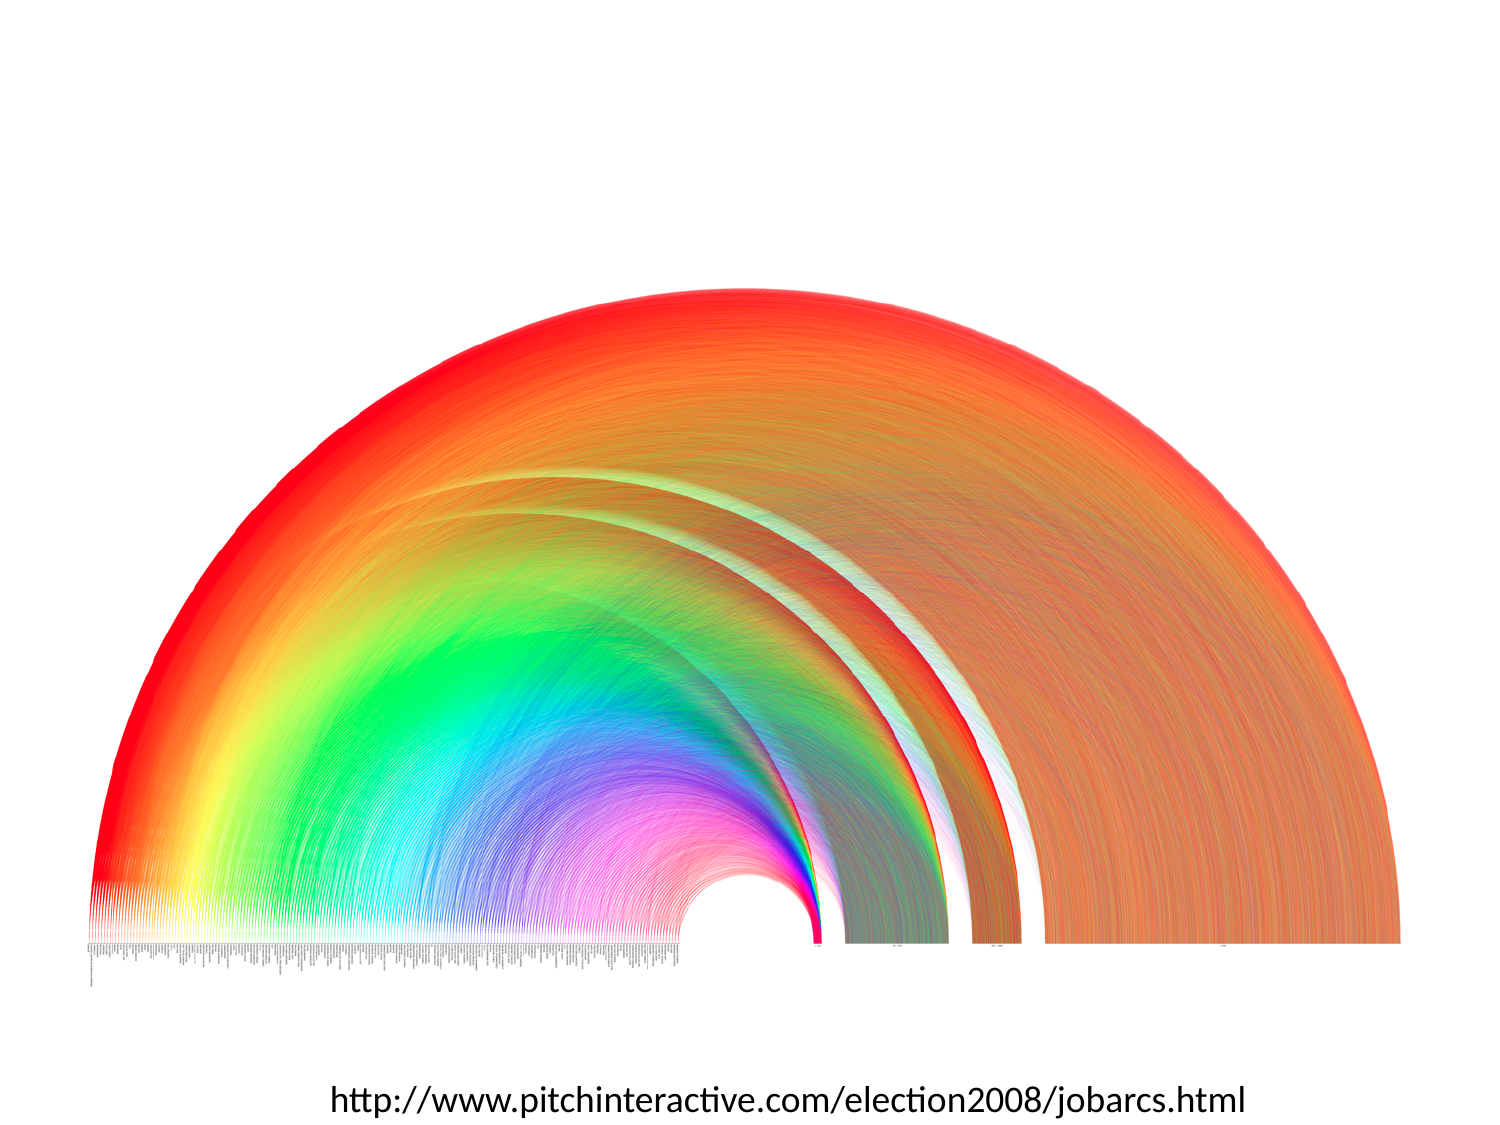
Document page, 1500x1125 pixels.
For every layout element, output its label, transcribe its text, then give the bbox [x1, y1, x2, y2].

text_box http://www.pitchinteractive.com/election2008/jobarcs.html [314, 1067, 1262, 1125]
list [74, 262, 1426, 1006]
